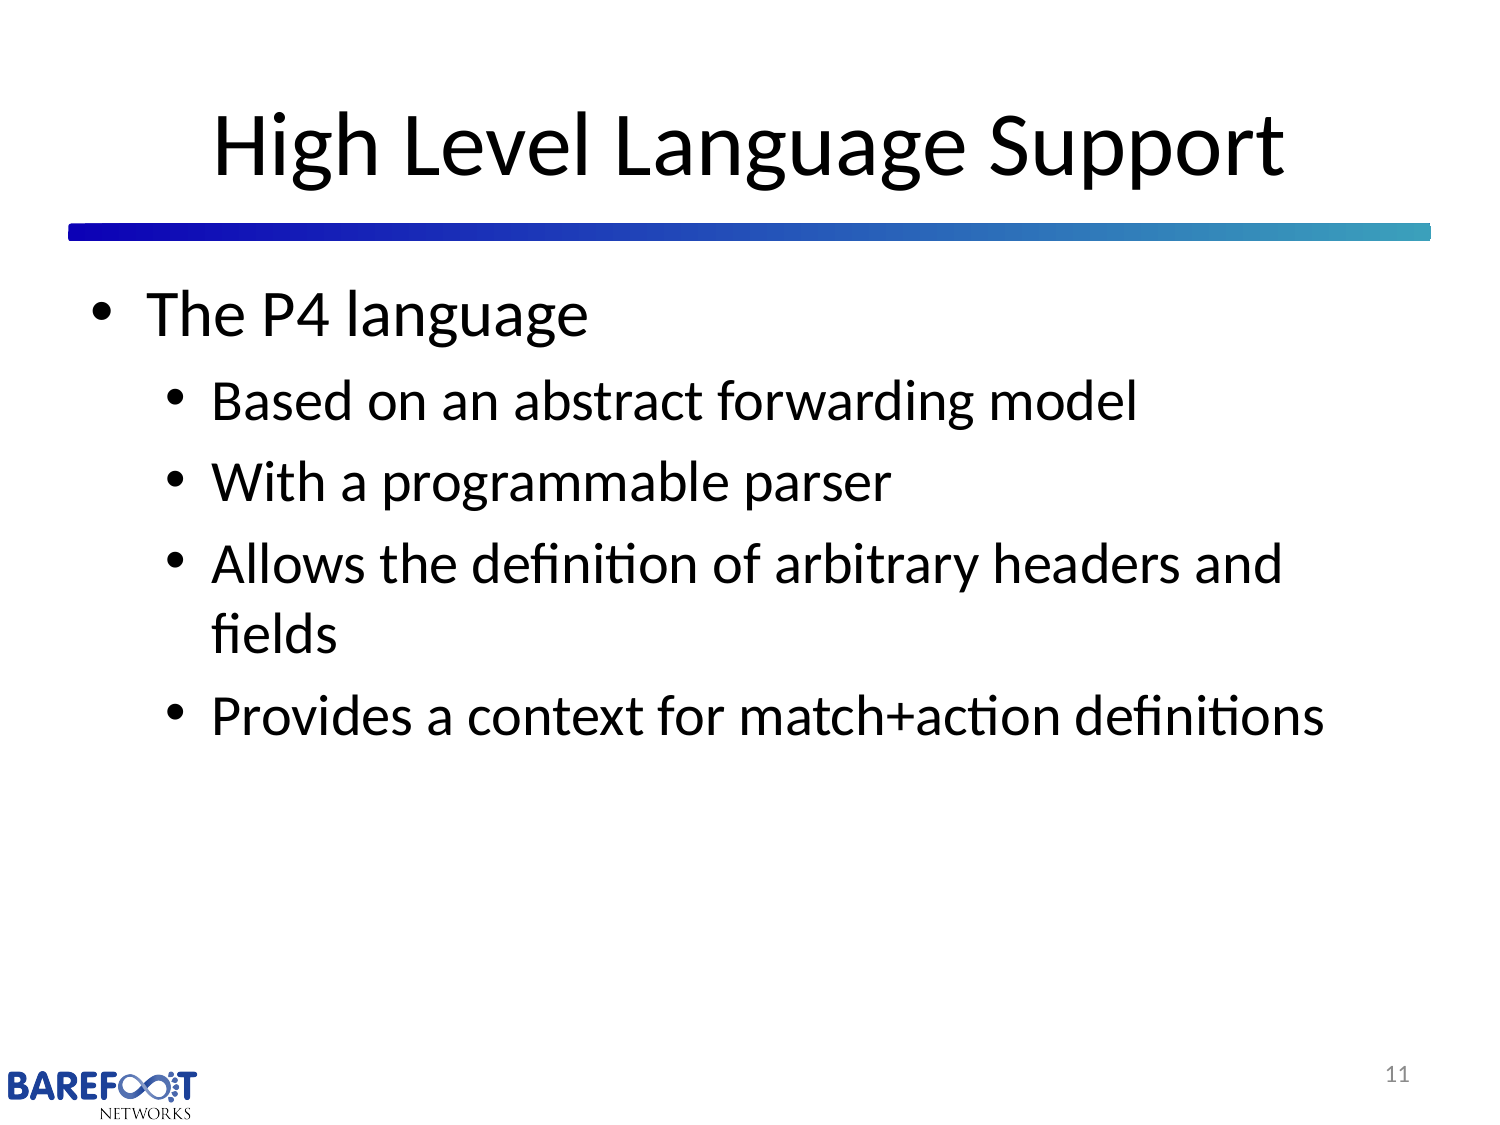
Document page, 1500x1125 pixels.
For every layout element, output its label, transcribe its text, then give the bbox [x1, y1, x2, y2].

picture [0, 1068, 200, 1125]
title High Level Language Support [75, 45, 1425, 233]
slide_number 11 [1074, 1042, 1425, 1103]
list The P4 language Based on an abstract forwarding model With a programmable parser Allows the definition of arbitrary headers and fields Provides a context for match+action definitions [75, 262, 1425, 1005]
